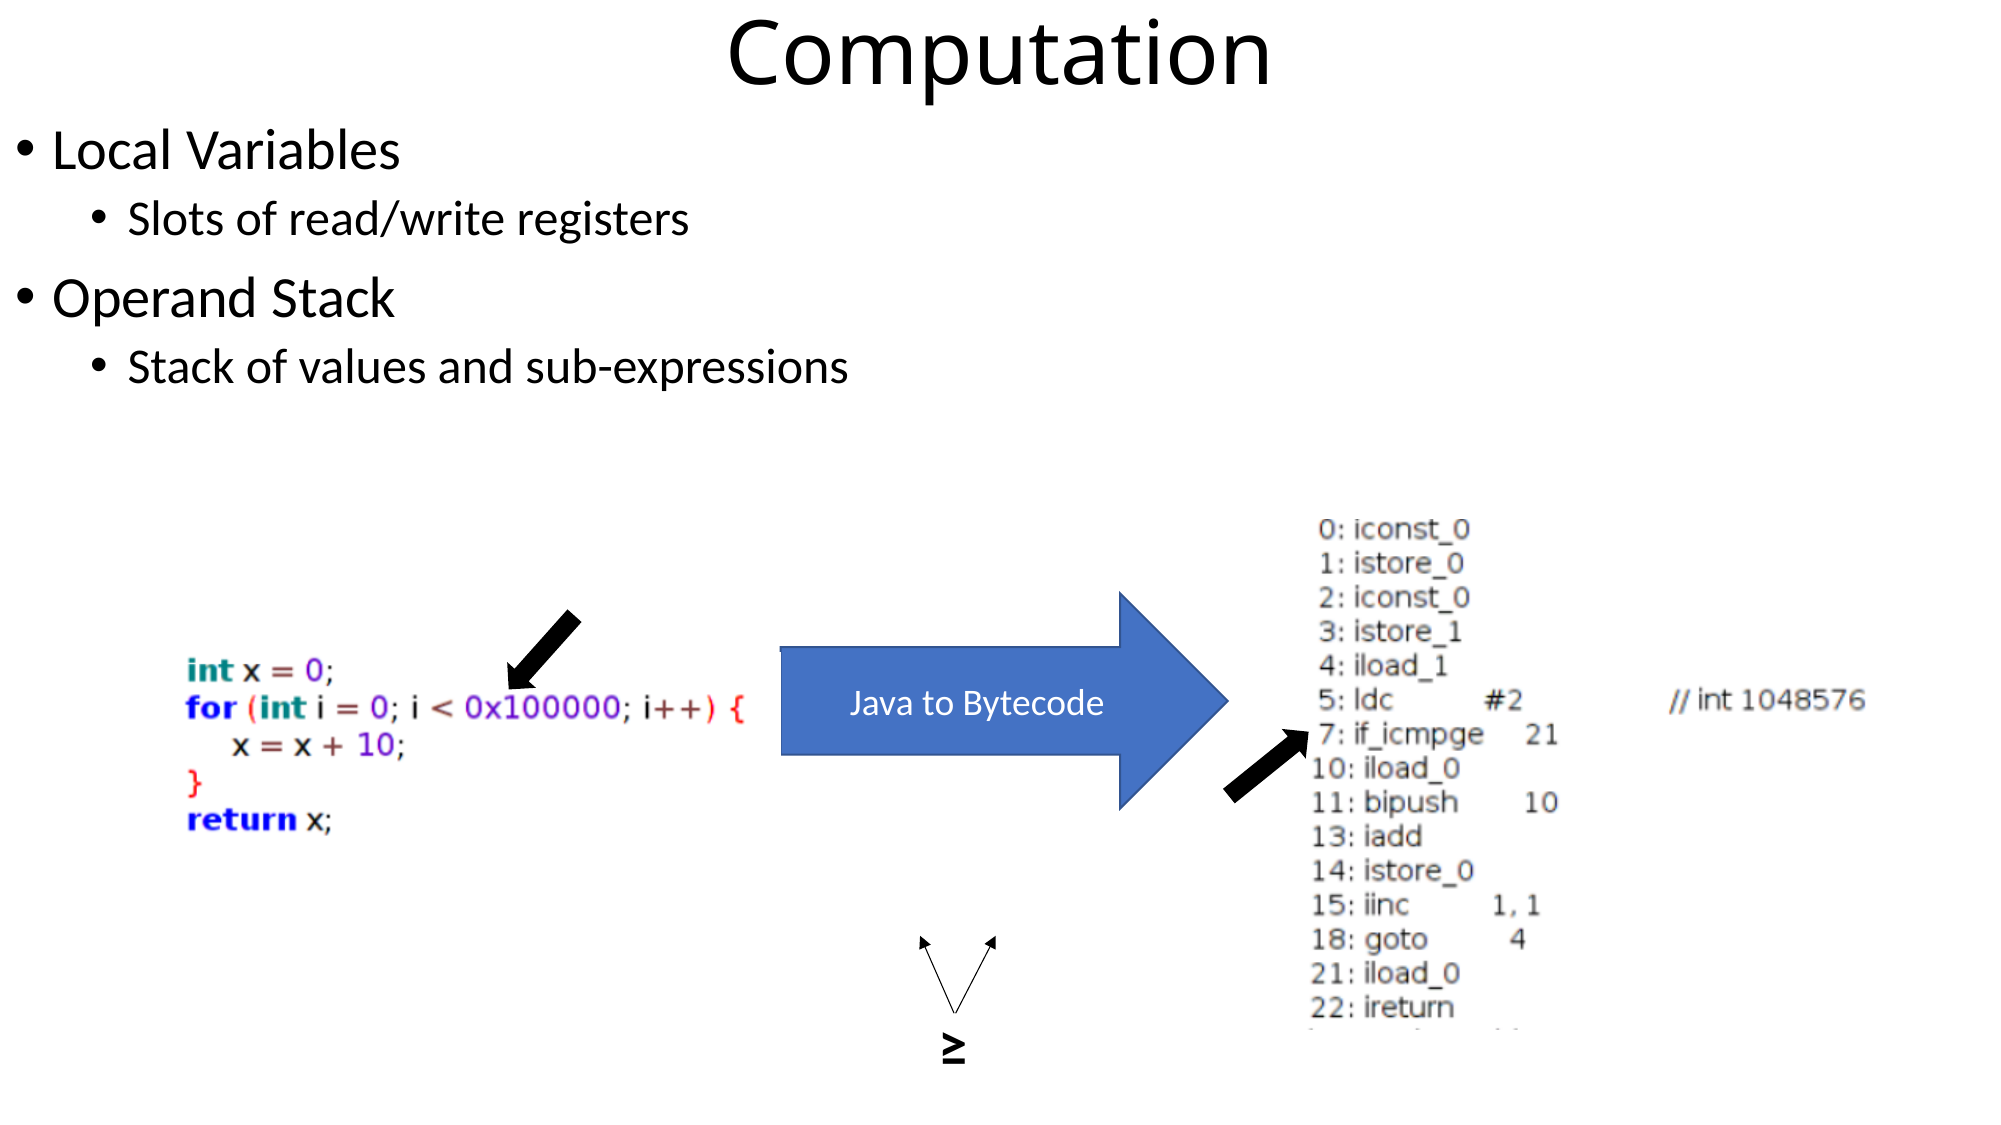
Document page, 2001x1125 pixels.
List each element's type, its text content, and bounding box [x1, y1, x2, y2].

picture [1302, 519, 1870, 1030]
picture [162, 652, 781, 842]
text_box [955, 935, 996, 1014]
text_box [1222, 728, 1302, 804]
text_box [529, 609, 582, 652]
text_box Java to Bytecode [779, 590, 1230, 811]
list Local Variables Slots of read/write registers Operand Stack Stack of values and sub-expressions [0, 111, 2000, 409]
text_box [919, 935, 955, 1014]
title Computation [0, 0, 2000, 111]
text_box ≥ [923, 1014, 985, 1085]
